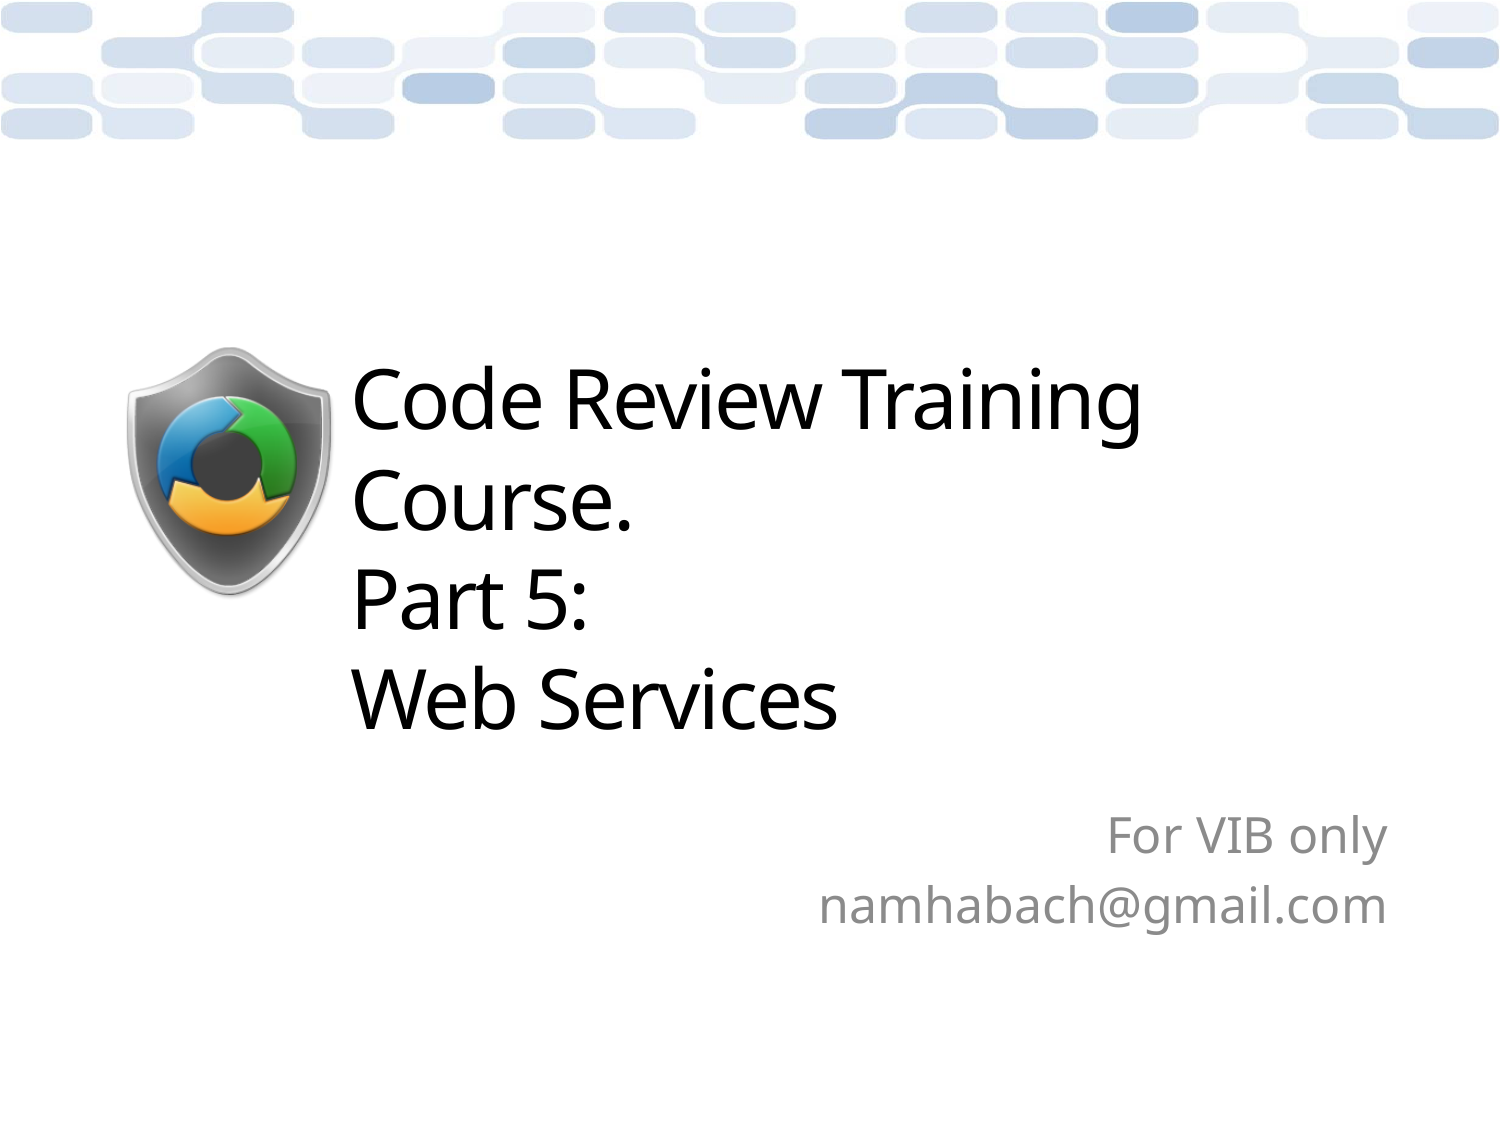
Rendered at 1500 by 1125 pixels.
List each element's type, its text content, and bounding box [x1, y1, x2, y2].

subtitle For VIB only namhabach@gmail.com [350, 803, 1389, 937]
title Code Review Training Course. Part 5: Web Services [350, 346, 1389, 650]
picture [91, 331, 370, 609]
picture [0, 1, 1500, 140]
